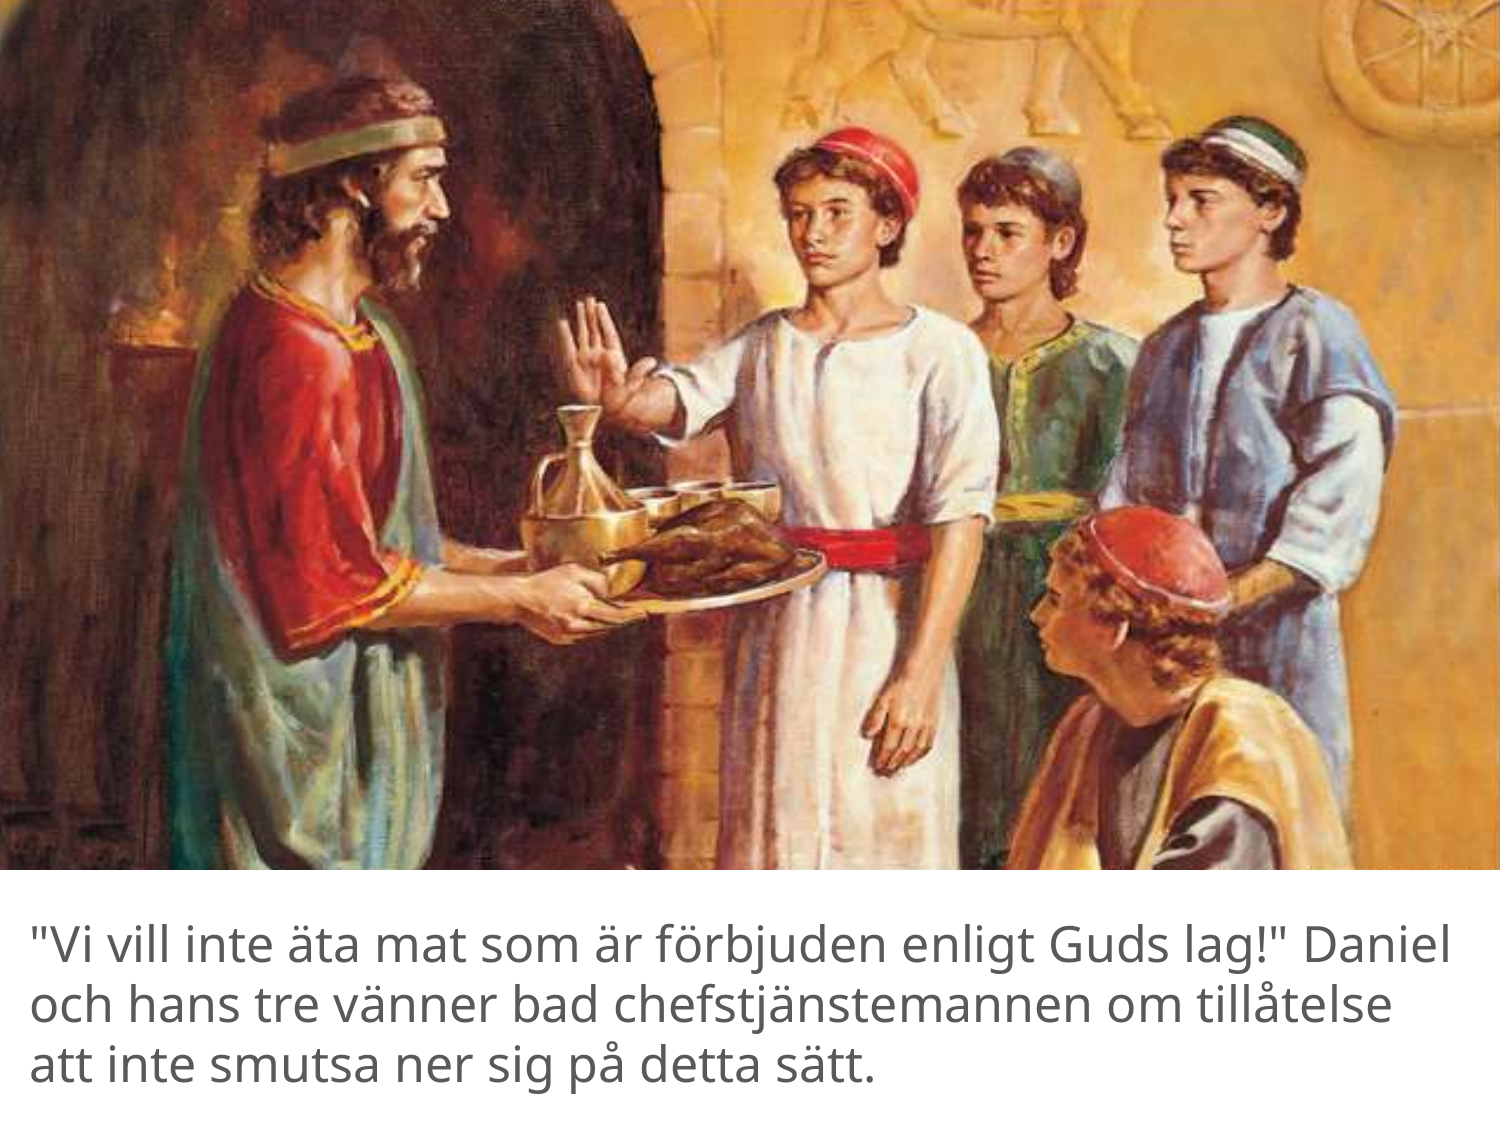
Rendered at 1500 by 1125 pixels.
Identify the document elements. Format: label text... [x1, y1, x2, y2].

picture [0, 0, 1500, 870]
text_box "Vi vill inte äta mat som är förbjuden enligt Guds lag!" Daniel och hans tre vänner bad chefstjänstemannen om tillåtelse att inte smutsa ner sig på detta sätt. [14, 905, 1486, 1100]
